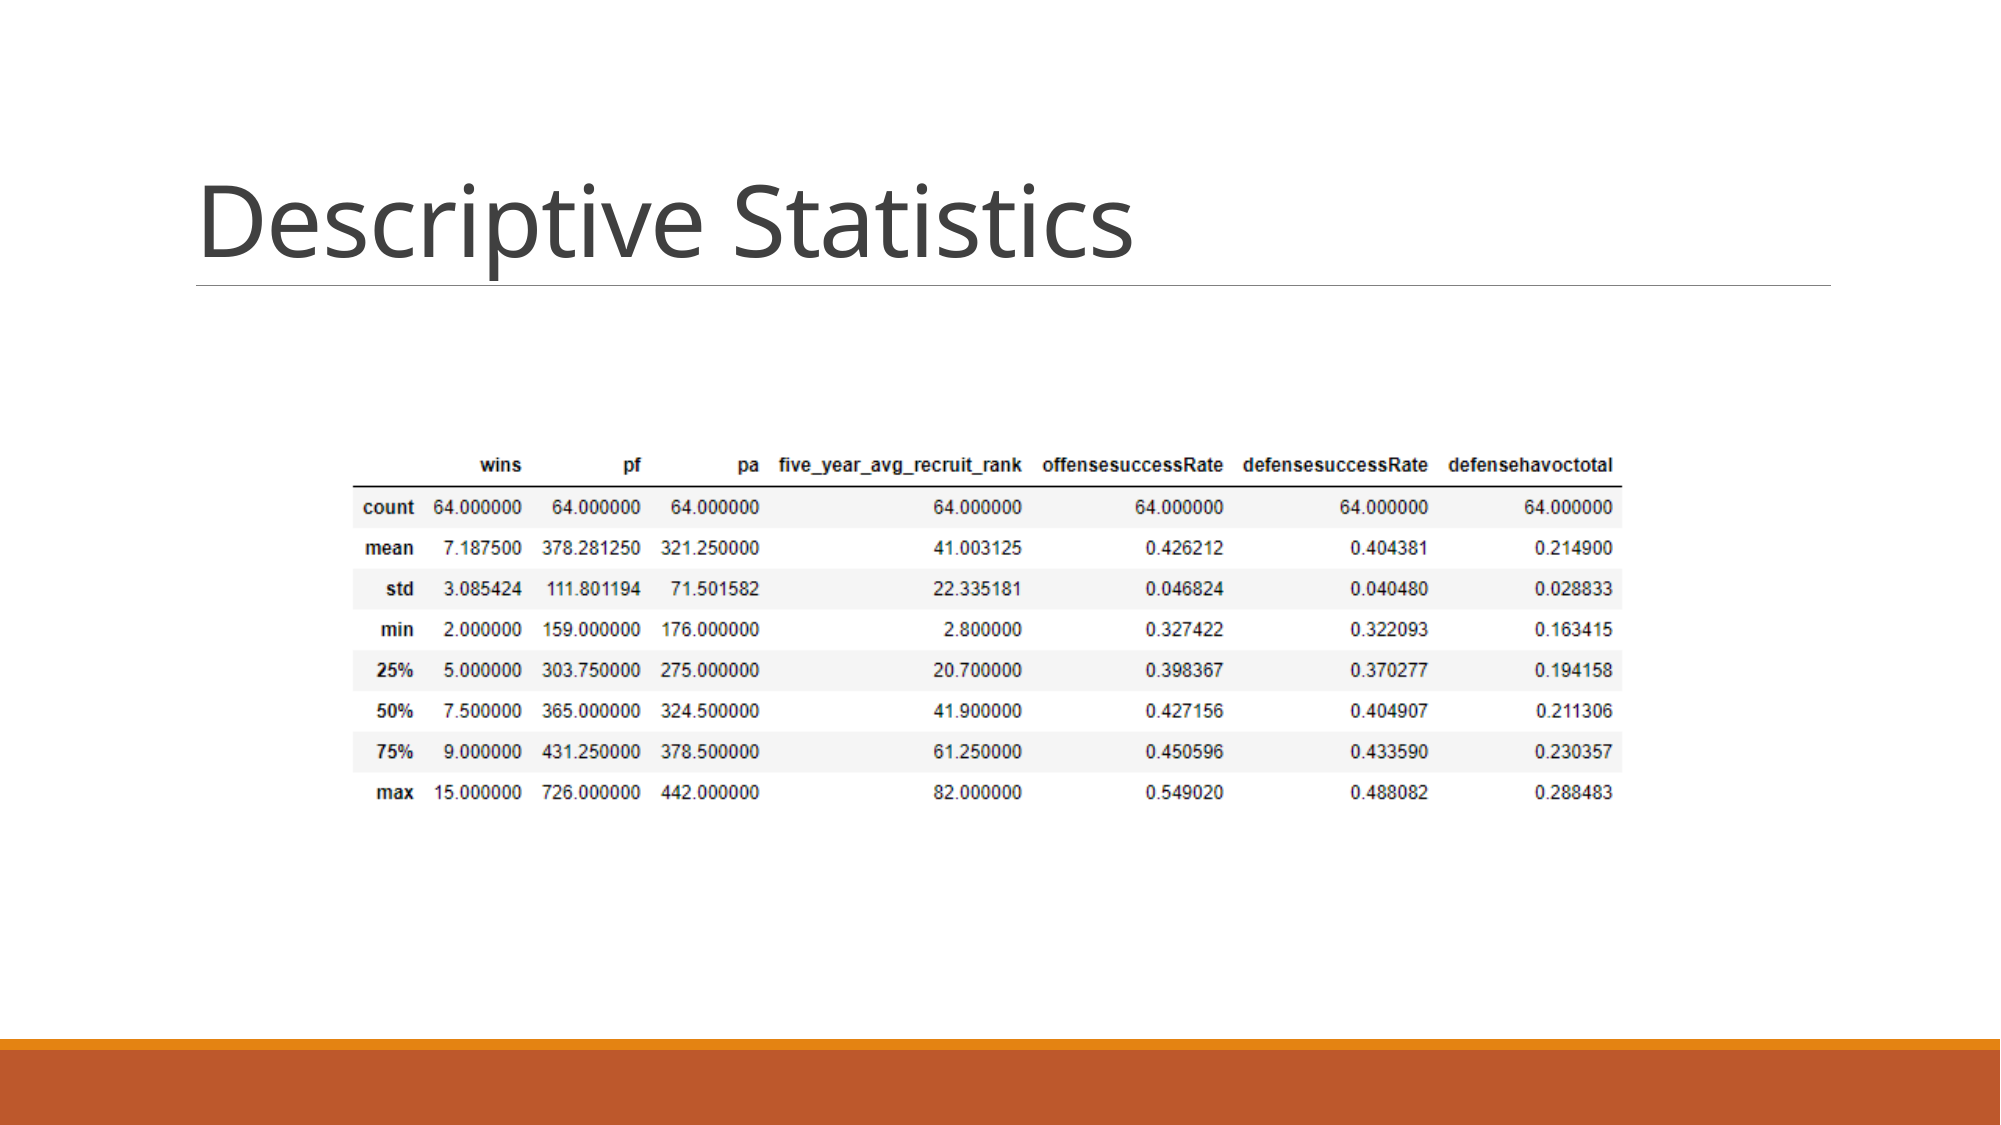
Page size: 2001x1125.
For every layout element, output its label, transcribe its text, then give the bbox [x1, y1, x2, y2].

title Descriptive Statistics [180, 47, 1830, 285]
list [346, 439, 1664, 827]
